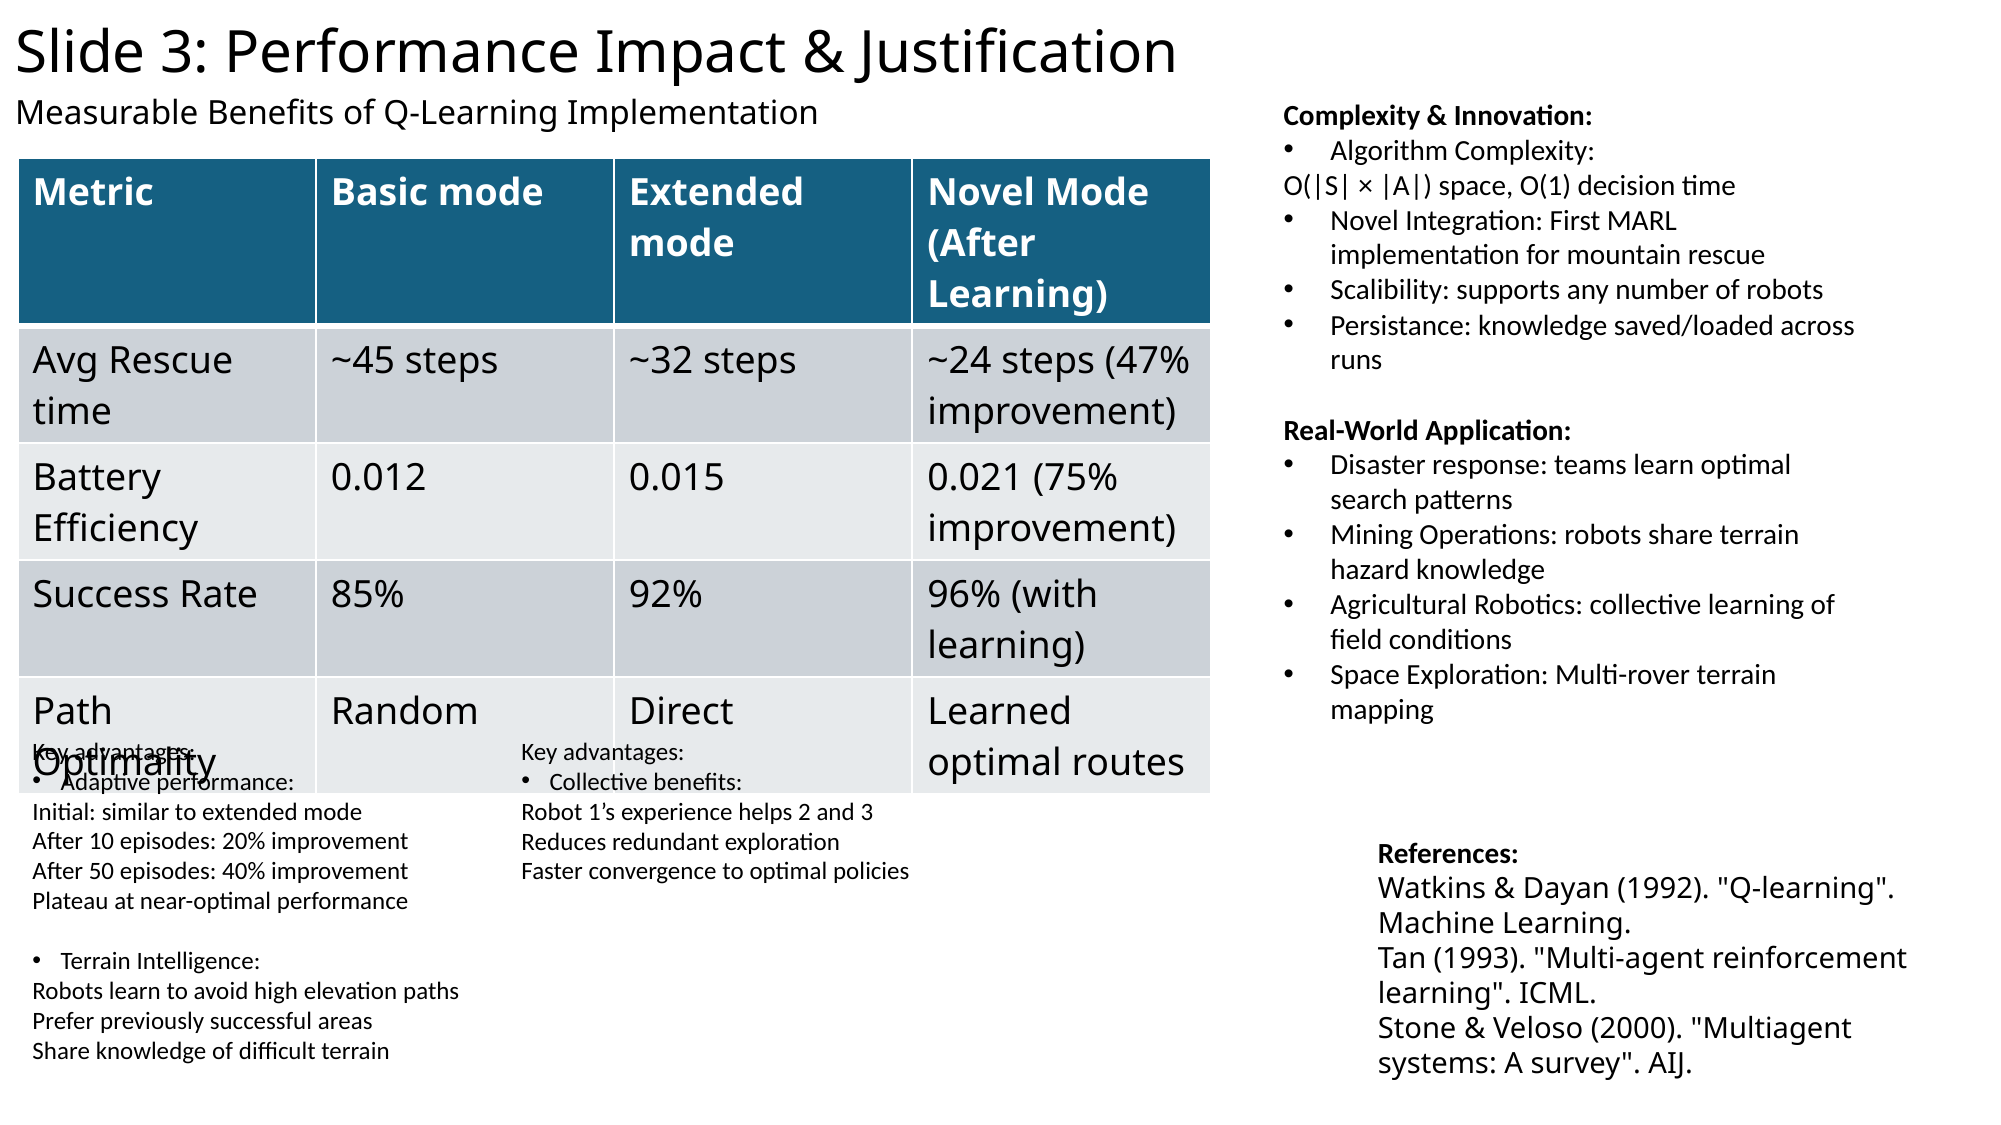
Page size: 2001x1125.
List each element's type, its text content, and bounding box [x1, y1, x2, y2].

text_box Complexity & Innovation: Algorithm Complexity: O(|S| × |A|) space, O(1) decision time Novel Integration: First MARL implementation for mountain rescue Scalibility: supports any number of robots Persistance: knowledge saved/loaded across runs Real-World Application: Disaster response: teams learn optimal search patterns Mining Operations: robots share terrain hazard knowledge Agricultural Robotics: collective learning of field conditions Space Exploration: Multi-rover terrain mapping [1193, 88, 1888, 763]
table_cell 0.021 (75% improvement) [913, 444, 1193, 559]
table_cell ~24 steps (47% improvement) [913, 329, 1193, 442]
table_cell Direct [615, 678, 911, 727]
table_cell Learned optimal routes [913, 678, 1210, 793]
text_box Slide 3: Performance Impact & Justification [0, 0, 1313, 109]
table_cell Avg Rescue time [19, 329, 315, 442]
table_cell 92% [615, 561, 911, 676]
text_box References: Watkins & Dayan (1992). "Q-learning". Machine Learning. Tan (1993). "Multi-agent reinforcement learning". ICML. Stone & Veloso (2000). "Multiagent systems: A survey". AIJ. [1288, 827, 1983, 1122]
table_cell ~45 steps [317, 329, 613, 442]
table_cell ~32 steps [615, 329, 911, 442]
table_cell 0.015 [615, 444, 911, 559]
table_header Extended mode [615, 159, 911, 323]
table_cell Success Rate [19, 561, 315, 676]
table_header Metric [19, 159, 315, 323]
text_box Key advantages: Adaptive performance: Initial: similar to extended mode After 10 episodes: 20% improvement After 50 episodes: 40% improvement Plateau at near-optimal performance Terrain Intelligence: Robots learn to avoid high elevation paths Prefer previously successful areas Share knowledge of difficult terrain [17, 727, 486, 1125]
table_header Basic mode [317, 159, 613, 323]
table_cell 0.012 [317, 444, 613, 559]
table_header Novel Mode (After Learning) [913, 159, 1193, 323]
text_box Key advantages: Collective benefits: Robot 1’s experience helps 2 and 3 Reduces redundant exploration Faster convergence to optimal policies [506, 727, 975, 953]
table_cell Path Optimality [19, 678, 315, 727]
table_cell 85% [317, 561, 613, 676]
table_cell Random [317, 678, 613, 793]
table_cell Battery Efficiency [19, 444, 315, 559]
table_cell 96% (with learning) [913, 561, 1193, 676]
text_box Measurable Benefits of Q-Learning Implementation [0, 88, 856, 158]
